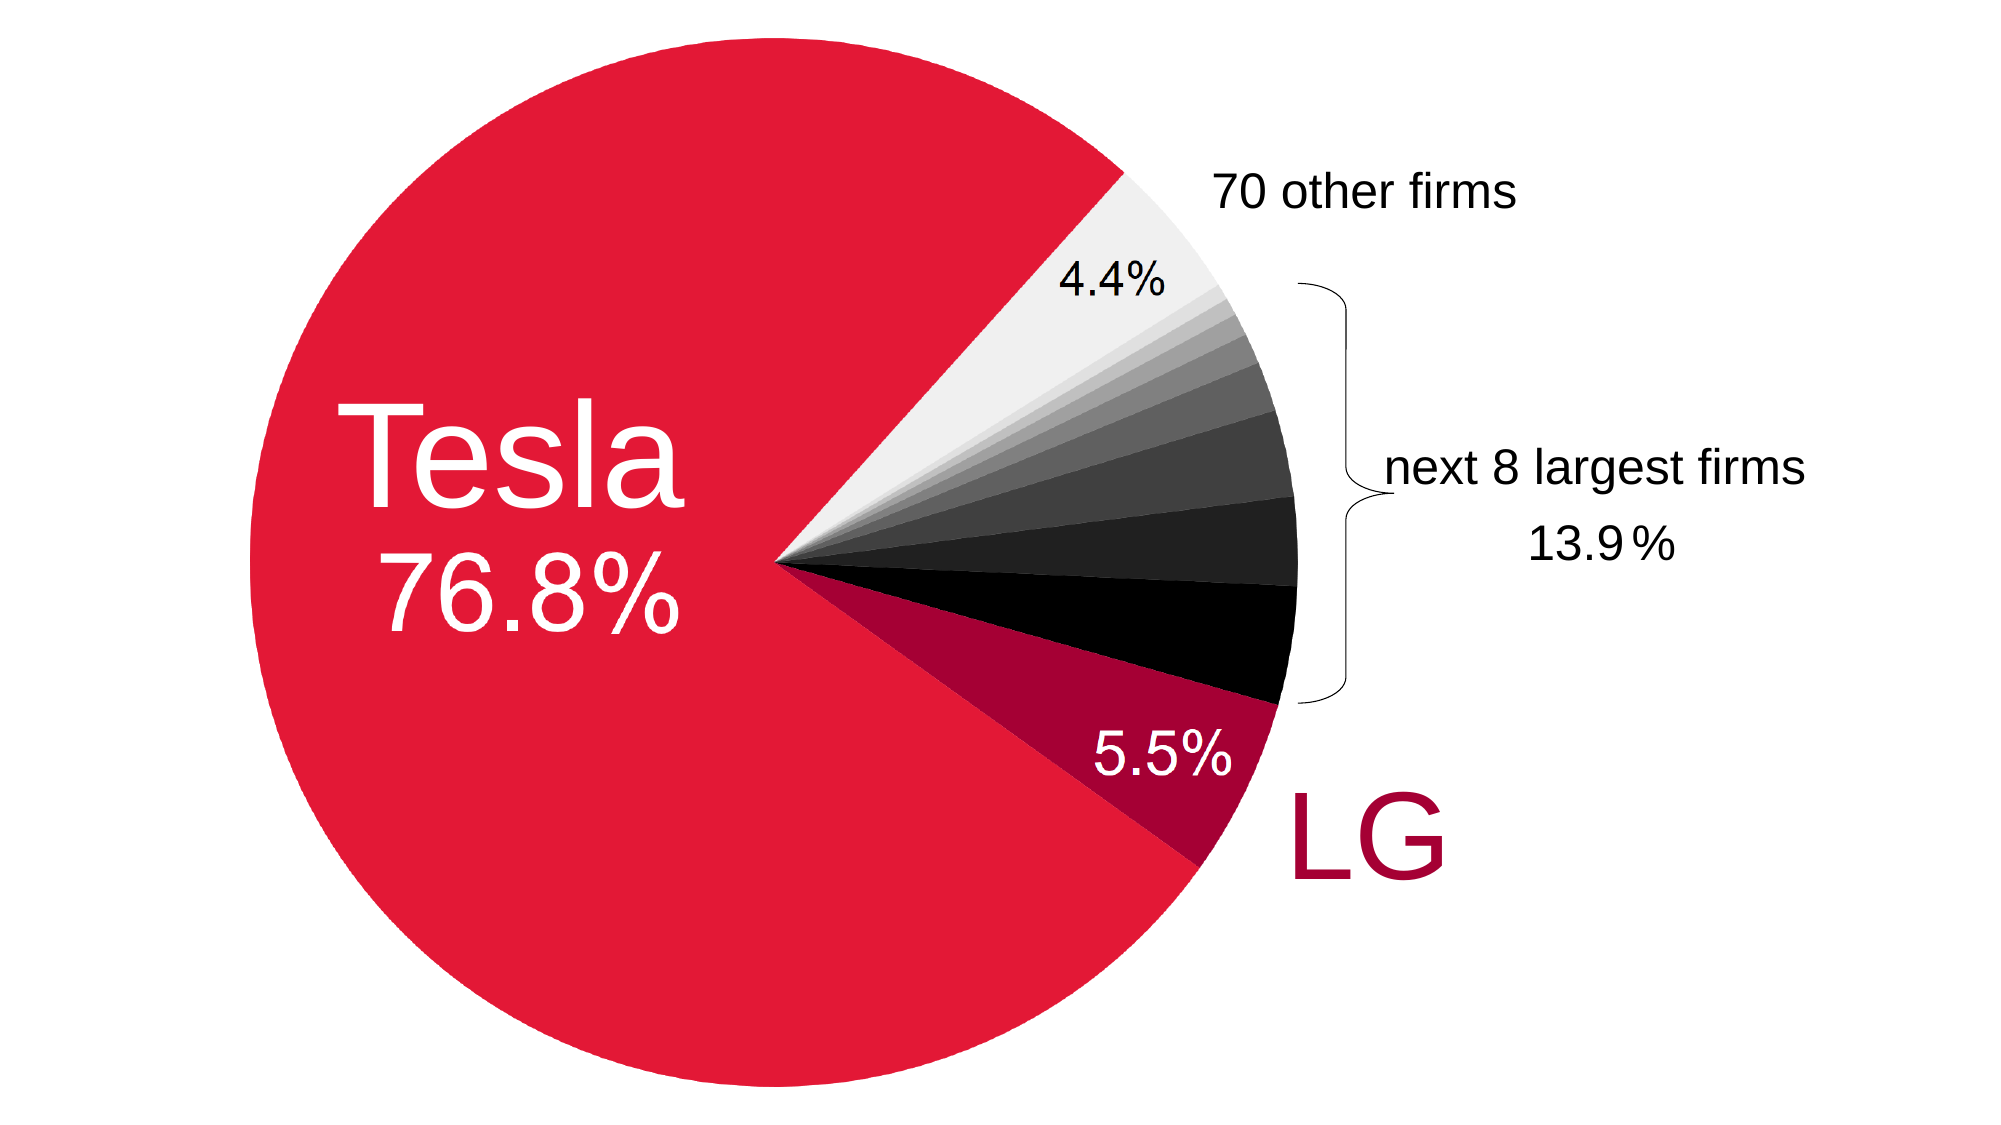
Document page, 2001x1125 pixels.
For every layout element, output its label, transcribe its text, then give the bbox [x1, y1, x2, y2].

text_box 13.9 % [1547, 503, 1734, 578]
text_box next 8 largest firms [1547, 427, 1877, 503]
picture [0, 0, 1547, 1125]
